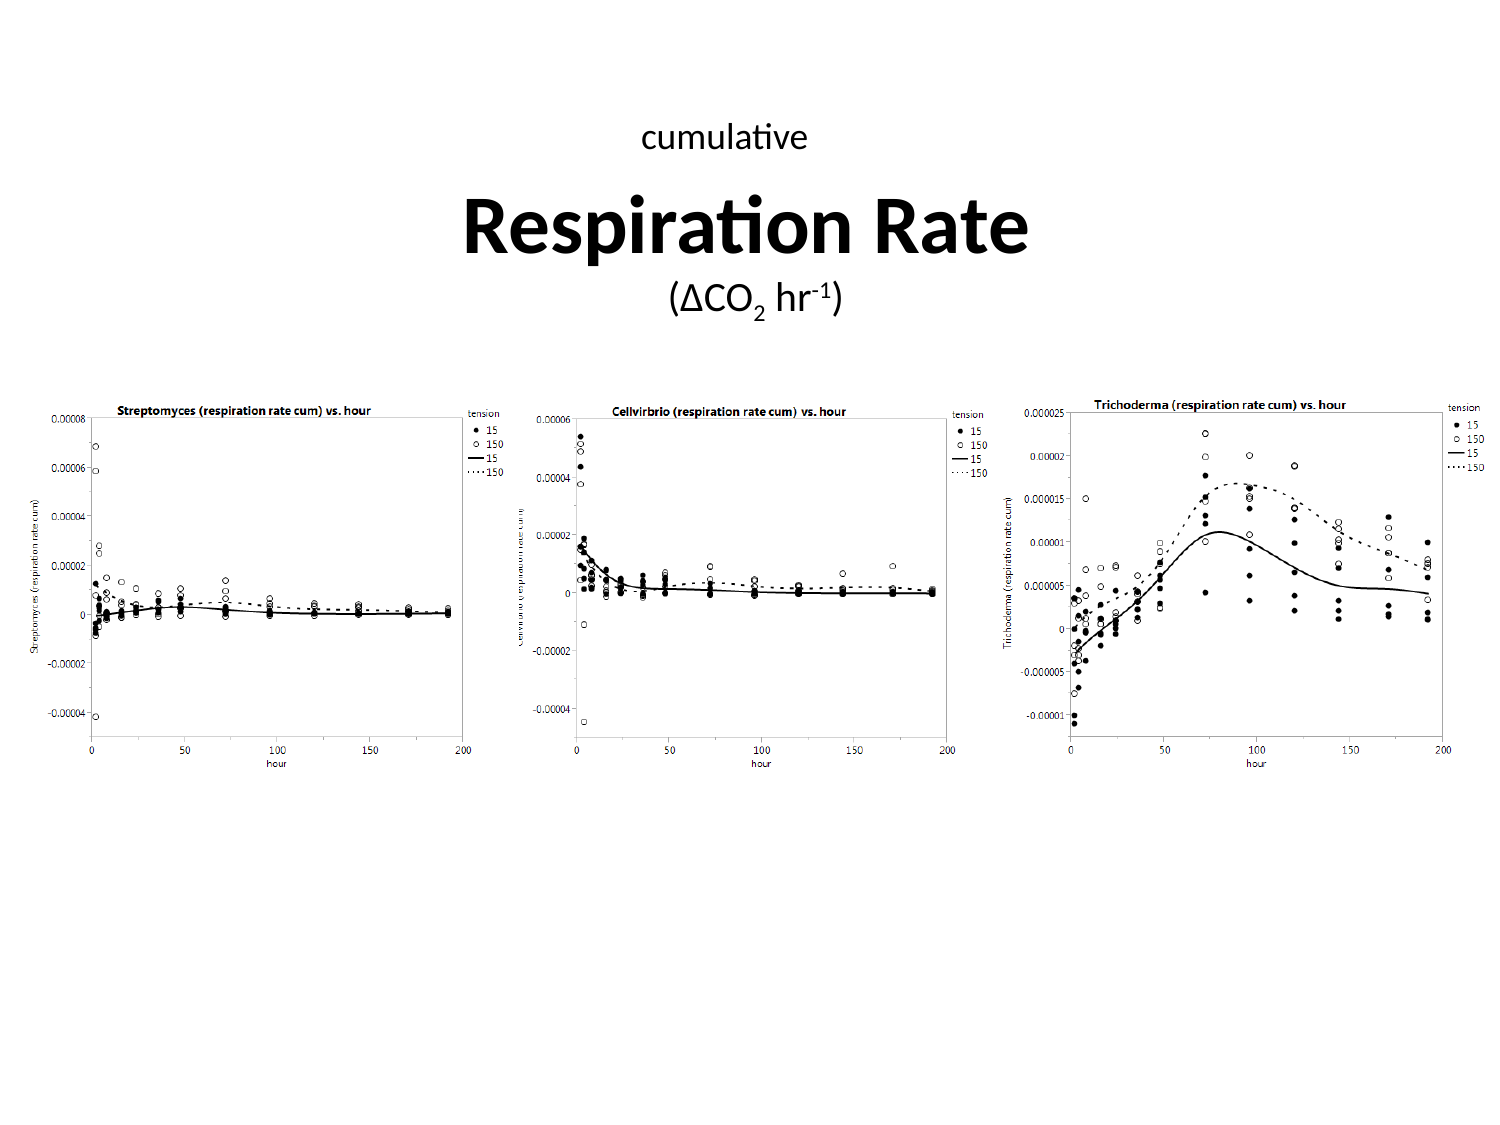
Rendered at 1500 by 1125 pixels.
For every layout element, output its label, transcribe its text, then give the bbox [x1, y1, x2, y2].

picture [24, 392, 1500, 774]
text_box Respiration Rate (ΔCO2 hr-1) [447, 162, 1064, 335]
text_box cumulative [626, 105, 824, 165]
